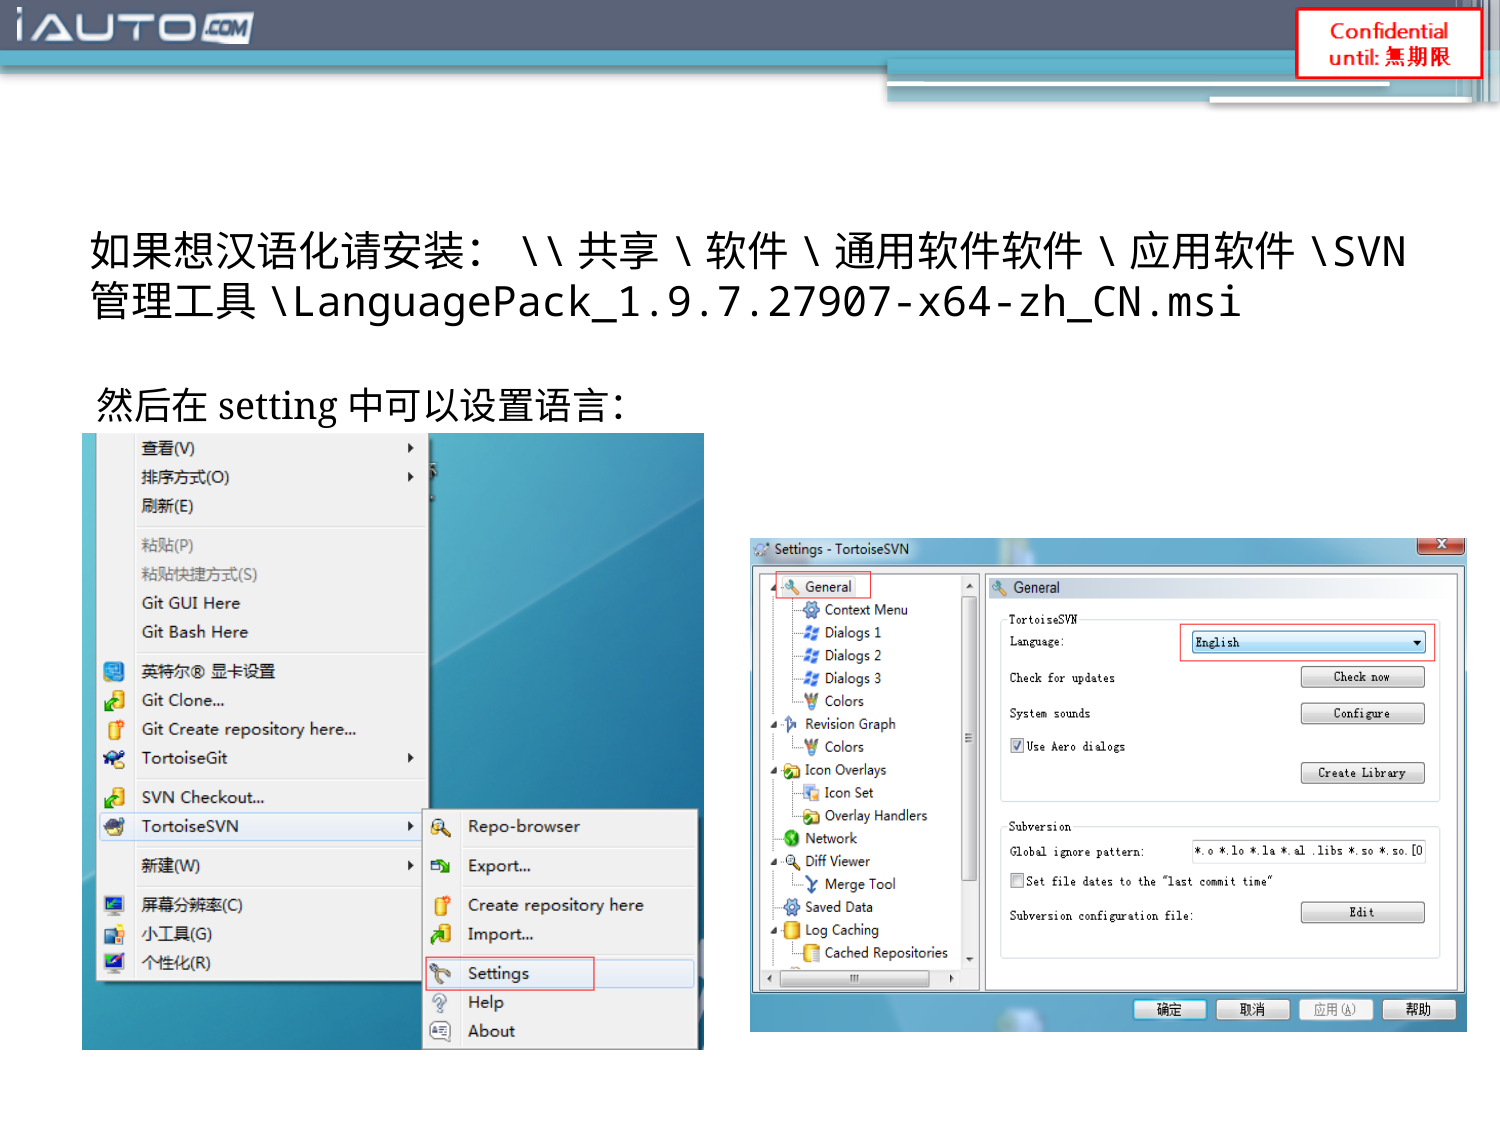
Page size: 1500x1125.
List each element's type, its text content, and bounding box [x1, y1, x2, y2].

text_box 然后在setting中可以设置语言： [81, 374, 727, 435]
title 如果想汉语化请安装：\\共享\软件\通用软件软件\应用软件\SVN管理工具\LanguagePack_1.9.7.27907-x64-zh_CN.msi [75, 187, 1425, 363]
picture [749, 538, 1467, 1032]
picture [17, 7, 254, 44]
picture [1295, 7, 1483, 79]
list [81, 433, 704, 1050]
